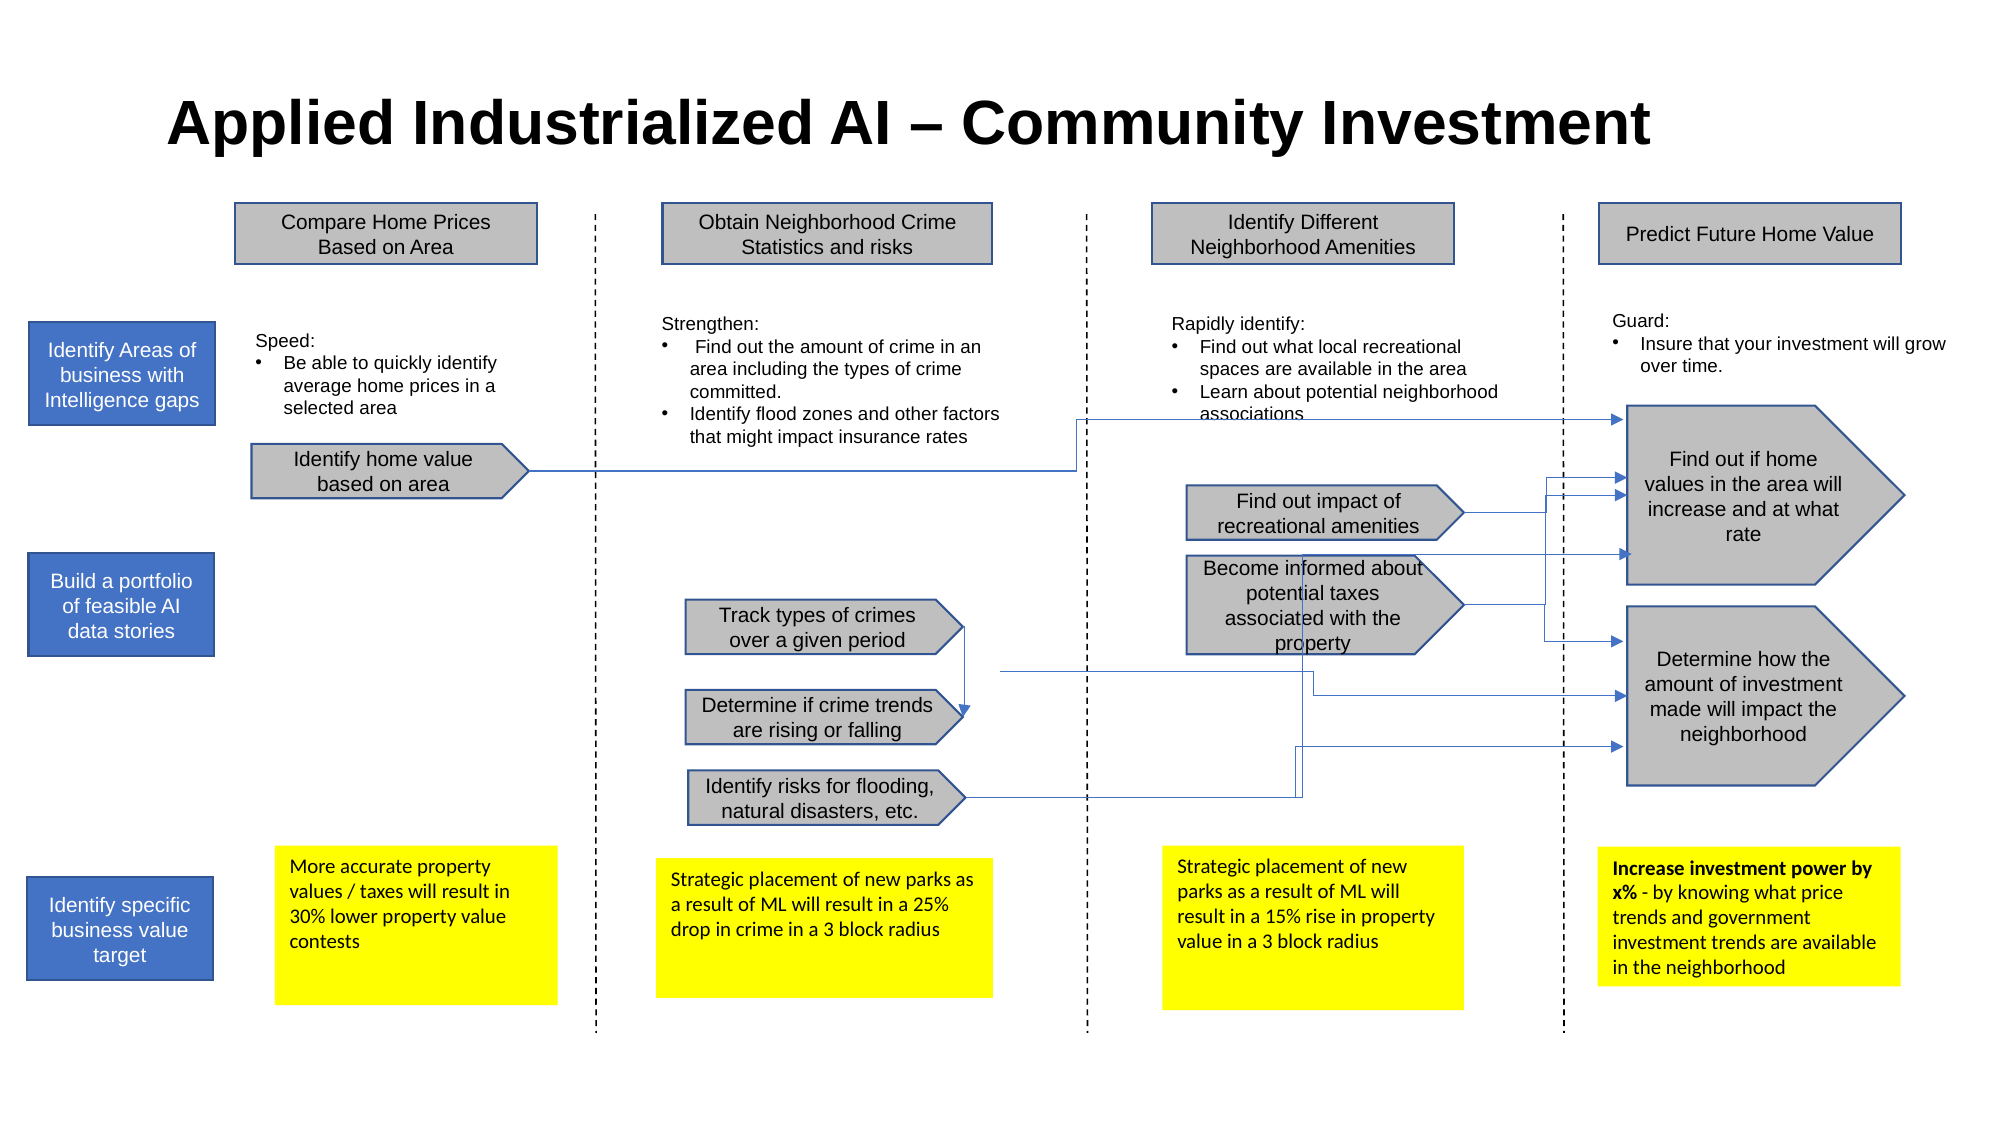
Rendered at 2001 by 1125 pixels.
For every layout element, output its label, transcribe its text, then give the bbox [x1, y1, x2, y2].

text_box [528, 419, 1624, 472]
text_box Identify Areas of business with Intelligence gaps [28, 321, 216, 426]
text_box Rapidly identify: Find out what local recreational spaces are available in the area Learn about potential neighborhood associations [1156, 304, 1528, 419]
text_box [965, 746, 973, 798]
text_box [1464, 477, 1628, 513]
text_box Identify specific business value target [26, 876, 214, 981]
text_box Identify risks for flooding, natural disasters, etc. [687, 769, 967, 826]
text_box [1464, 513, 1628, 554]
text_box Obtain Neighborhood Crime Statistics and risks [661, 202, 993, 265]
text_box Predict Future Home Value [1598, 202, 1902, 265]
text_box Strategic placement of new parks as a result of ML will result in a 25% drop in crime in a 3 block radius [656, 858, 993, 998]
text_box Identify Different Neighborhood Amenities [1151, 202, 1455, 265]
text_box Determine if crime trends are rising or falling [684, 688, 965, 746]
text_box Find out impact of recreational amenities [1185, 484, 1464, 541]
text_box Guard: Insure that your investment will grow over time. [1597, 301, 1969, 384]
text_box Speed: Be able to quickly identify average home prices in a selected area [240, 321, 543, 426]
text_box Track types of crimes over a given period [684, 598, 964, 656]
text_box Increase investment power by x% - by knowing what price trends and government investment trends are available in the neighborhood [1597, 846, 1901, 987]
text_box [973, 554, 1632, 798]
title Applied Industrialized AI – Community Investment [151, 39, 1750, 166]
text_box Identify home value based on area [250, 442, 530, 500]
text_box Build a portfolio of feasible AI data stories [27, 552, 215, 657]
text_box Find out if home values in the area will increase and at what rate [1626, 404, 1907, 586]
text_box Determine how the amount of investment made will impact the neighborhood [1632, 605, 1907, 787]
text_box More accurate property values / taxes will result in 30% lower property value contests [274, 845, 558, 1006]
text_box Compare Home Prices Based on Area [234, 202, 538, 265]
text_box Strategic placement of new parks as a result of ML will result in a 15% rise in property value in a 3 block radius [1162, 845, 1464, 1011]
text_box Strengthen: Find out the amount of crime in an area including the types of crime committed. Identify flood zones and other factors that might impact insurance rates [646, 304, 1018, 419]
